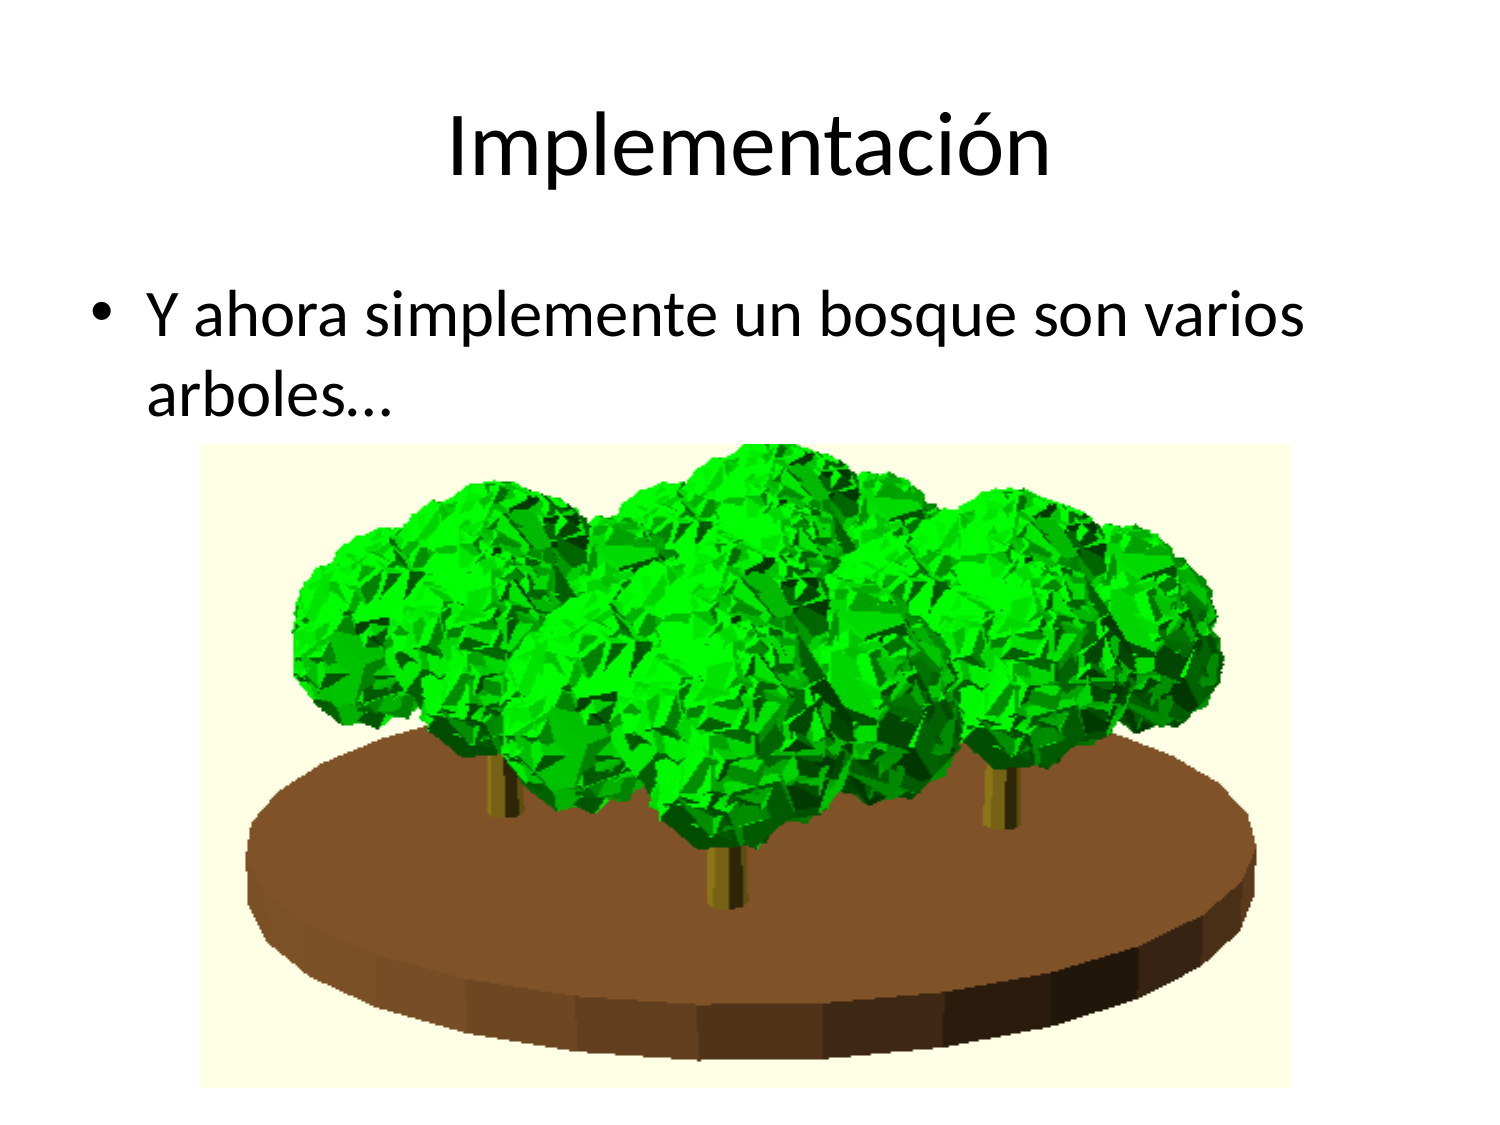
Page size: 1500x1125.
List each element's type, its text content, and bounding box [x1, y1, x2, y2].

list Y ahora simplemente un bosque son varios arboles… [75, 262, 1425, 1005]
picture [200, 444, 1291, 1088]
title Implementación [75, 45, 1425, 233]
